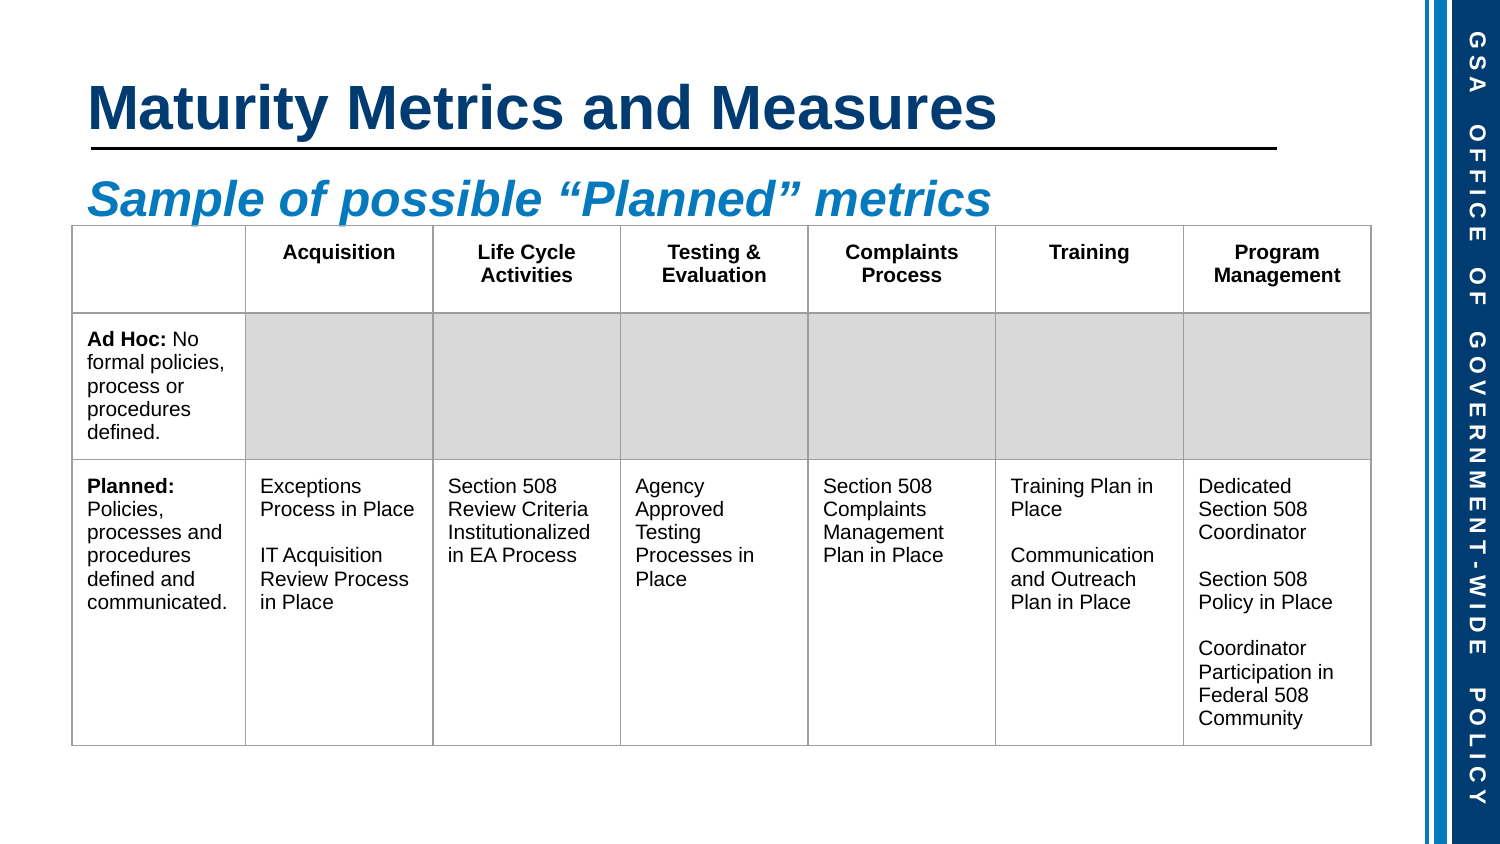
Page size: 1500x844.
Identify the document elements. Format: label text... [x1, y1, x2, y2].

table_cell Planned: Policies, processes and procedures defined and communicated. [73, 460, 245, 745]
title Maturity Metrics and Measures [72, 12, 1390, 142]
table_header Life Cycle Activities [434, 226, 620, 312]
table_cell Ad Hoc: No formal policies, process or procedures defined. [73, 314, 245, 459]
table_cell Agency Approved Testing Processes in Place [621, 460, 807, 745]
table_header Training [996, 226, 1183, 312]
table_header Testing & Evaluation [621, 226, 807, 312]
table_header Program Management [1184, 226, 1370, 312]
table_cell Exceptions Process in Place IT Acquisition Review Process in Place [246, 460, 432, 745]
table_cell [434, 314, 620, 459]
table_header [73, 226, 245, 312]
subtitle Sample of possible “Planned” metrics [72, 142, 1390, 208]
table_cell Dedicated Section 508 Coordinator Section 508 Policy in Place Coordinator Participation in Federal 508 Community [1184, 460, 1370, 745]
table_cell Section 508 Review Criteria Institutionalized in EA Process [434, 460, 620, 745]
table_cell [809, 314, 995, 459]
table_cell Training Plan in Place Communication and Outreach Plan in Place [996, 460, 1183, 745]
table_cell [621, 314, 807, 459]
table_cell [1184, 314, 1370, 459]
table_header Complaints Process [809, 226, 995, 312]
table_cell [246, 314, 432, 459]
table_cell Section 508 Complaints Management Plan in Place [809, 460, 995, 745]
table_header Acquisition [246, 226, 432, 312]
table_cell [996, 314, 1183, 459]
